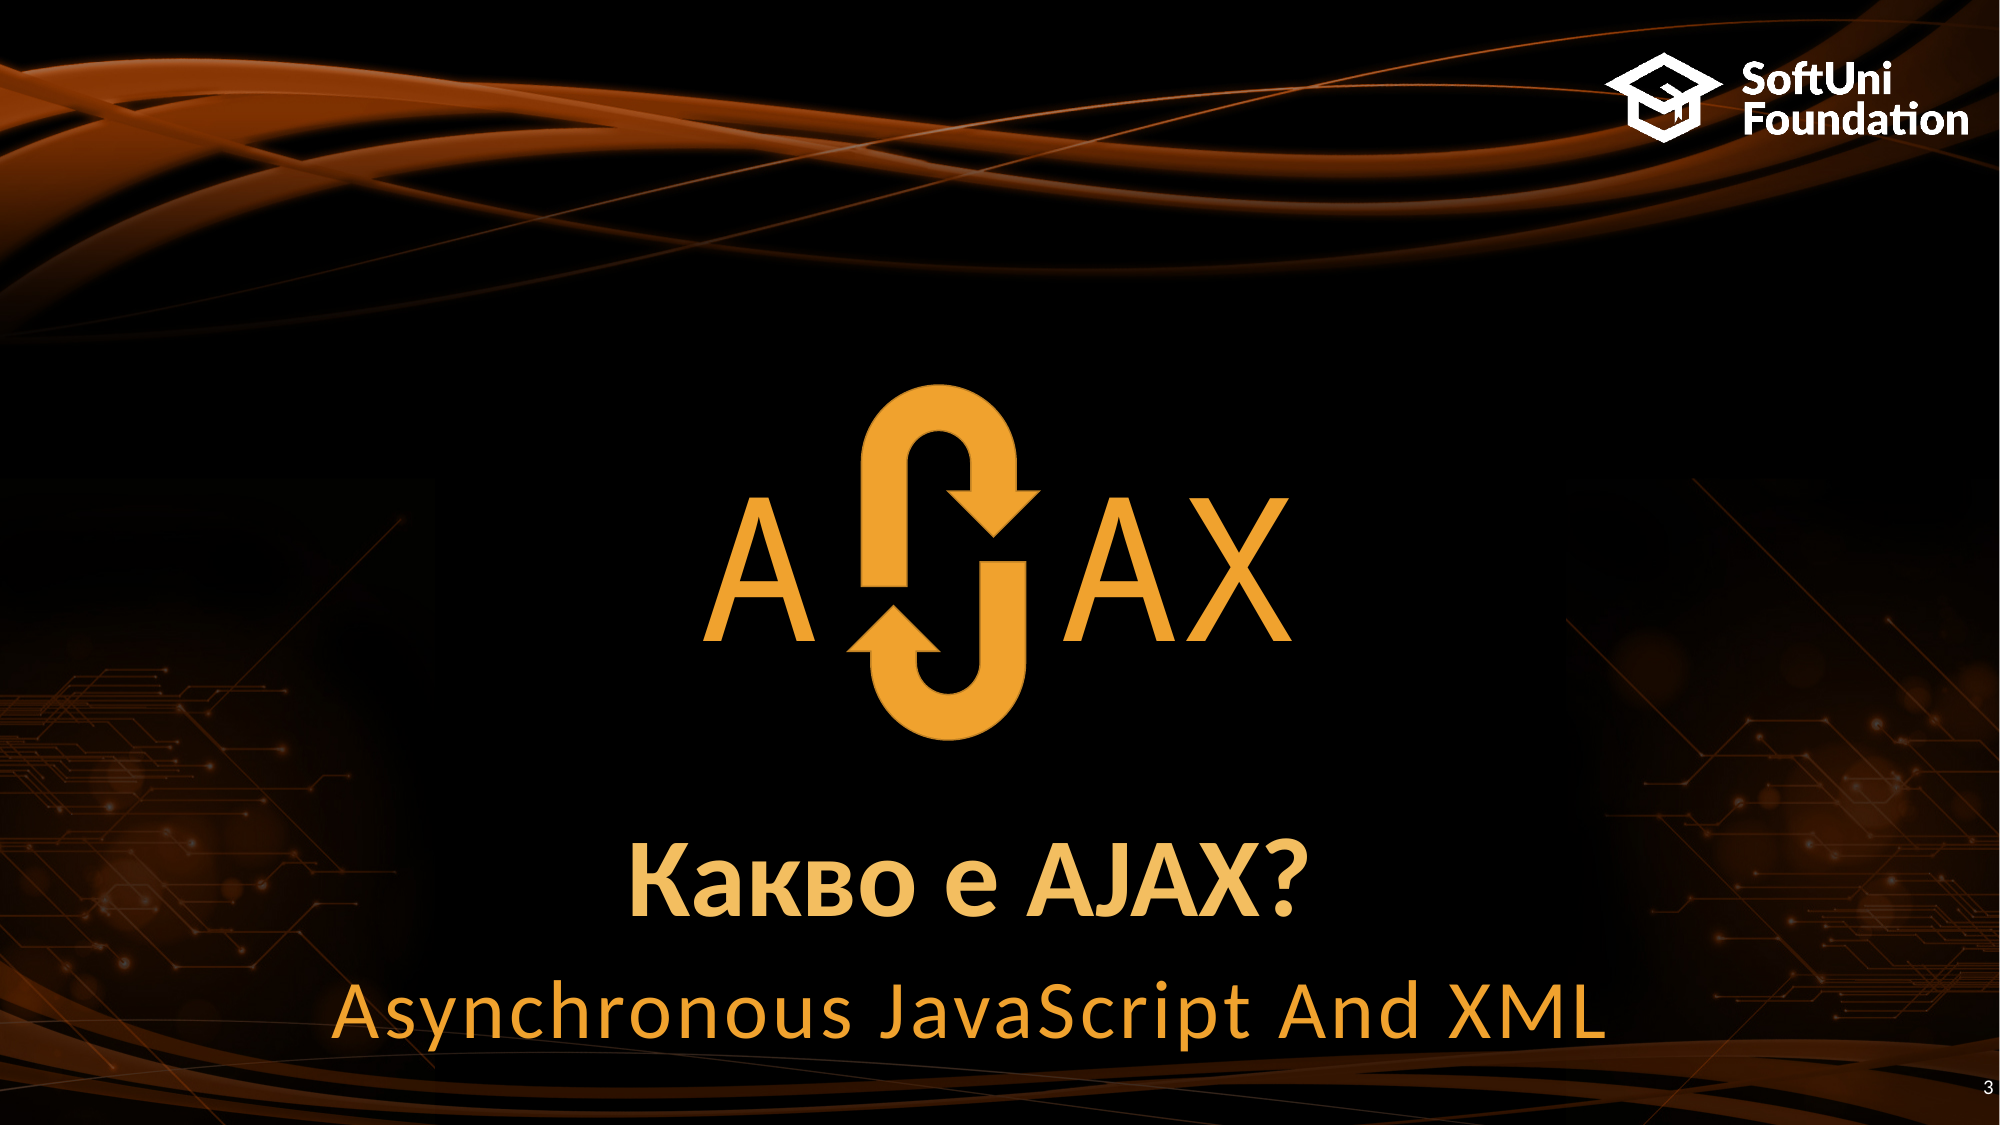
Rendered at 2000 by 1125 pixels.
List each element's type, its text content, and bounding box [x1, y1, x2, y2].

title Какво е AJAX? [237, 812, 1704, 944]
slide_number 3 [1929, 1070, 2000, 1103]
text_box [707, 385, 1293, 740]
list Asynchronous JavaScript And XML [237, 944, 1704, 1058]
picture [0, 0, 2000, 1125]
